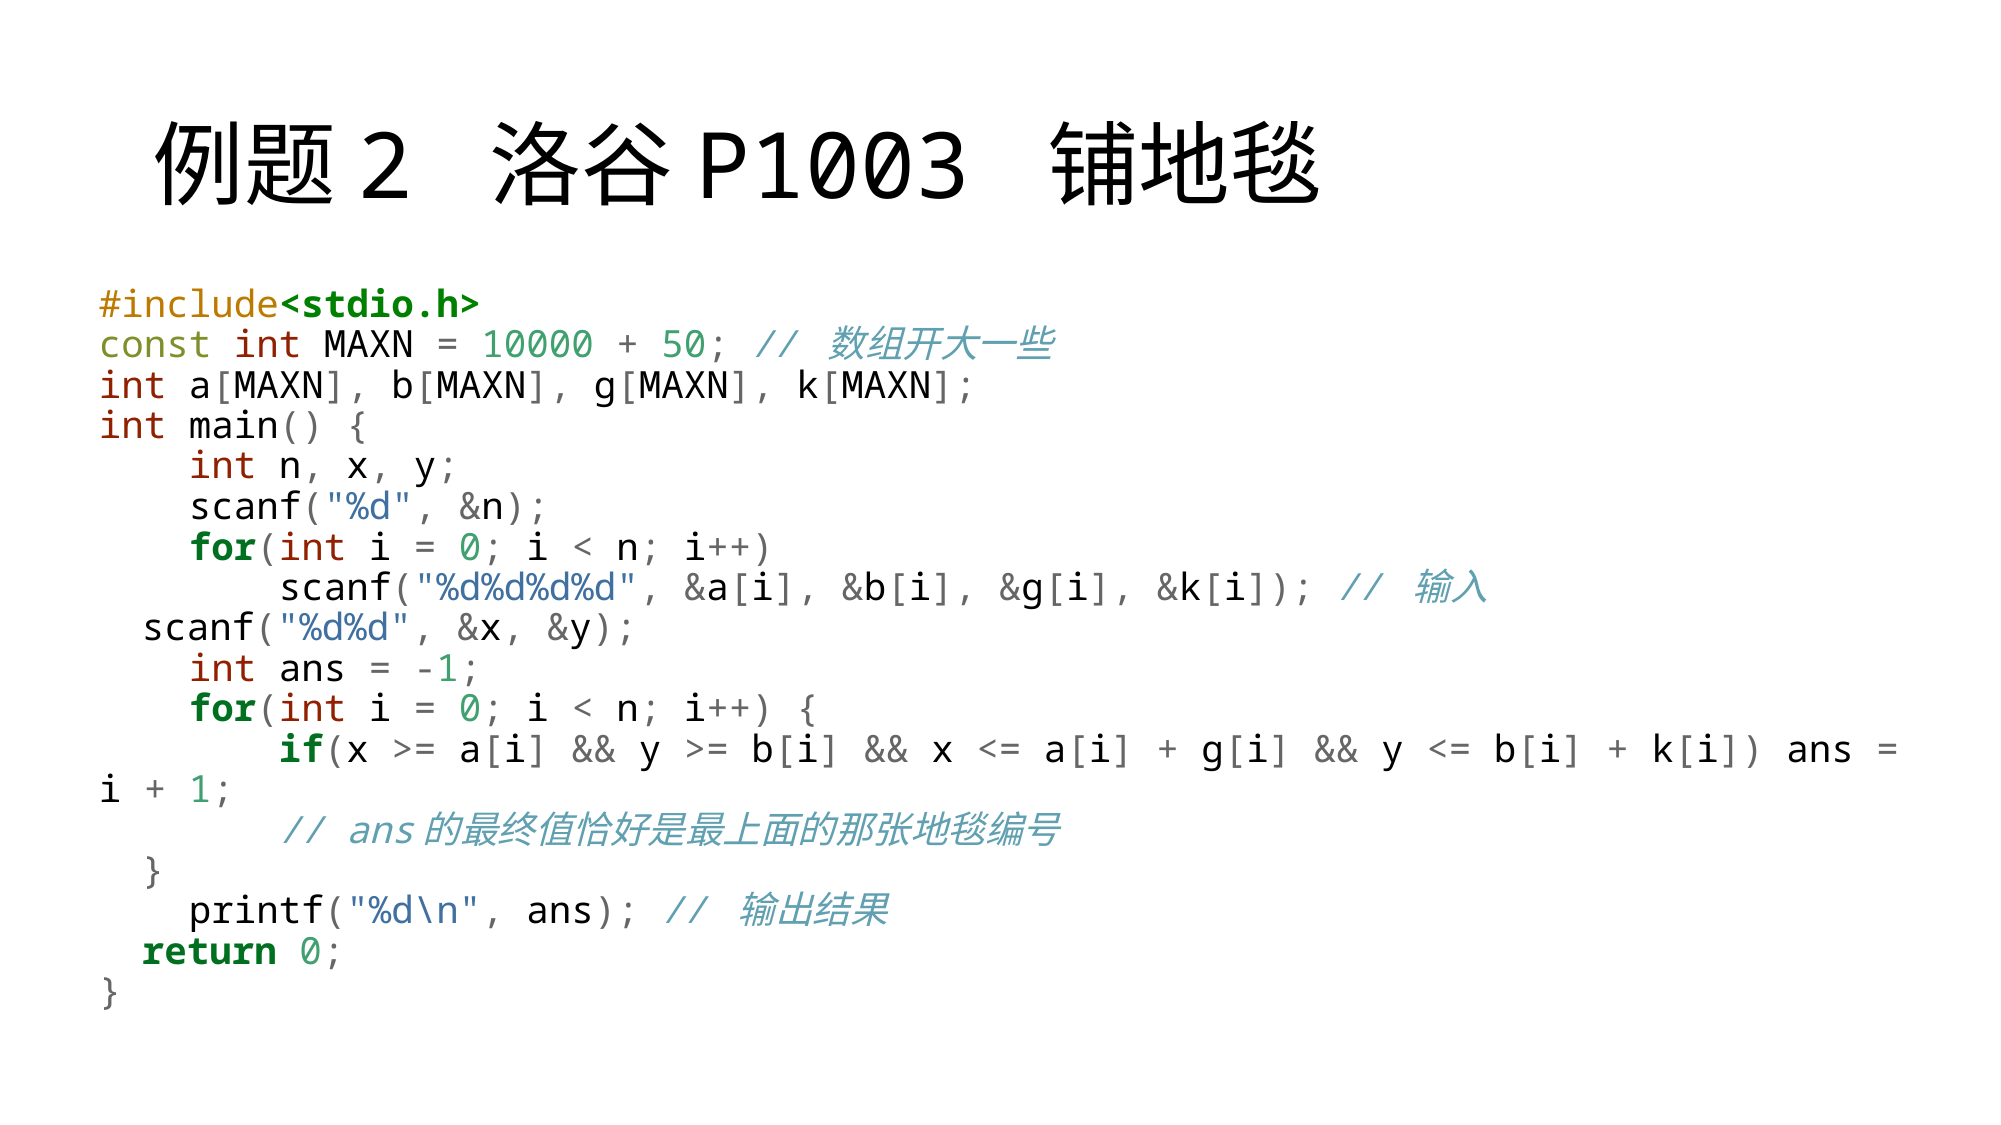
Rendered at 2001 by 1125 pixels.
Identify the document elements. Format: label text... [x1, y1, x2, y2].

list #include<stdio.h> const int MAXN = 10000 + 50; // 数组开大一些 int a[MAXN], b[MAXN], g[MAXN], k[MAXN]; int main() { int n, x, y; scanf("%d", &n); for(int i = 0; i < n; i++) scanf("%d%d%d%d", &a[i], &b[i], &g[i], &k[i]); // 输入 scanf("%d%d", &x, &y); int ans = -1; for(int i = 0; i < n; i++) { if(x >= a[i] && y >= b[i] && x <= a[i] + g[i] && y <= b[i] + k[i]) ans = i + 1; // ans的最终值恰好是最上面的那张地毯编号 } printf("%d\n", ans); // 输出结果 return 0; } [83, 277, 1917, 1043]
title 例题2 洛谷P1003 铺地毯 [137, 59, 1863, 277]
